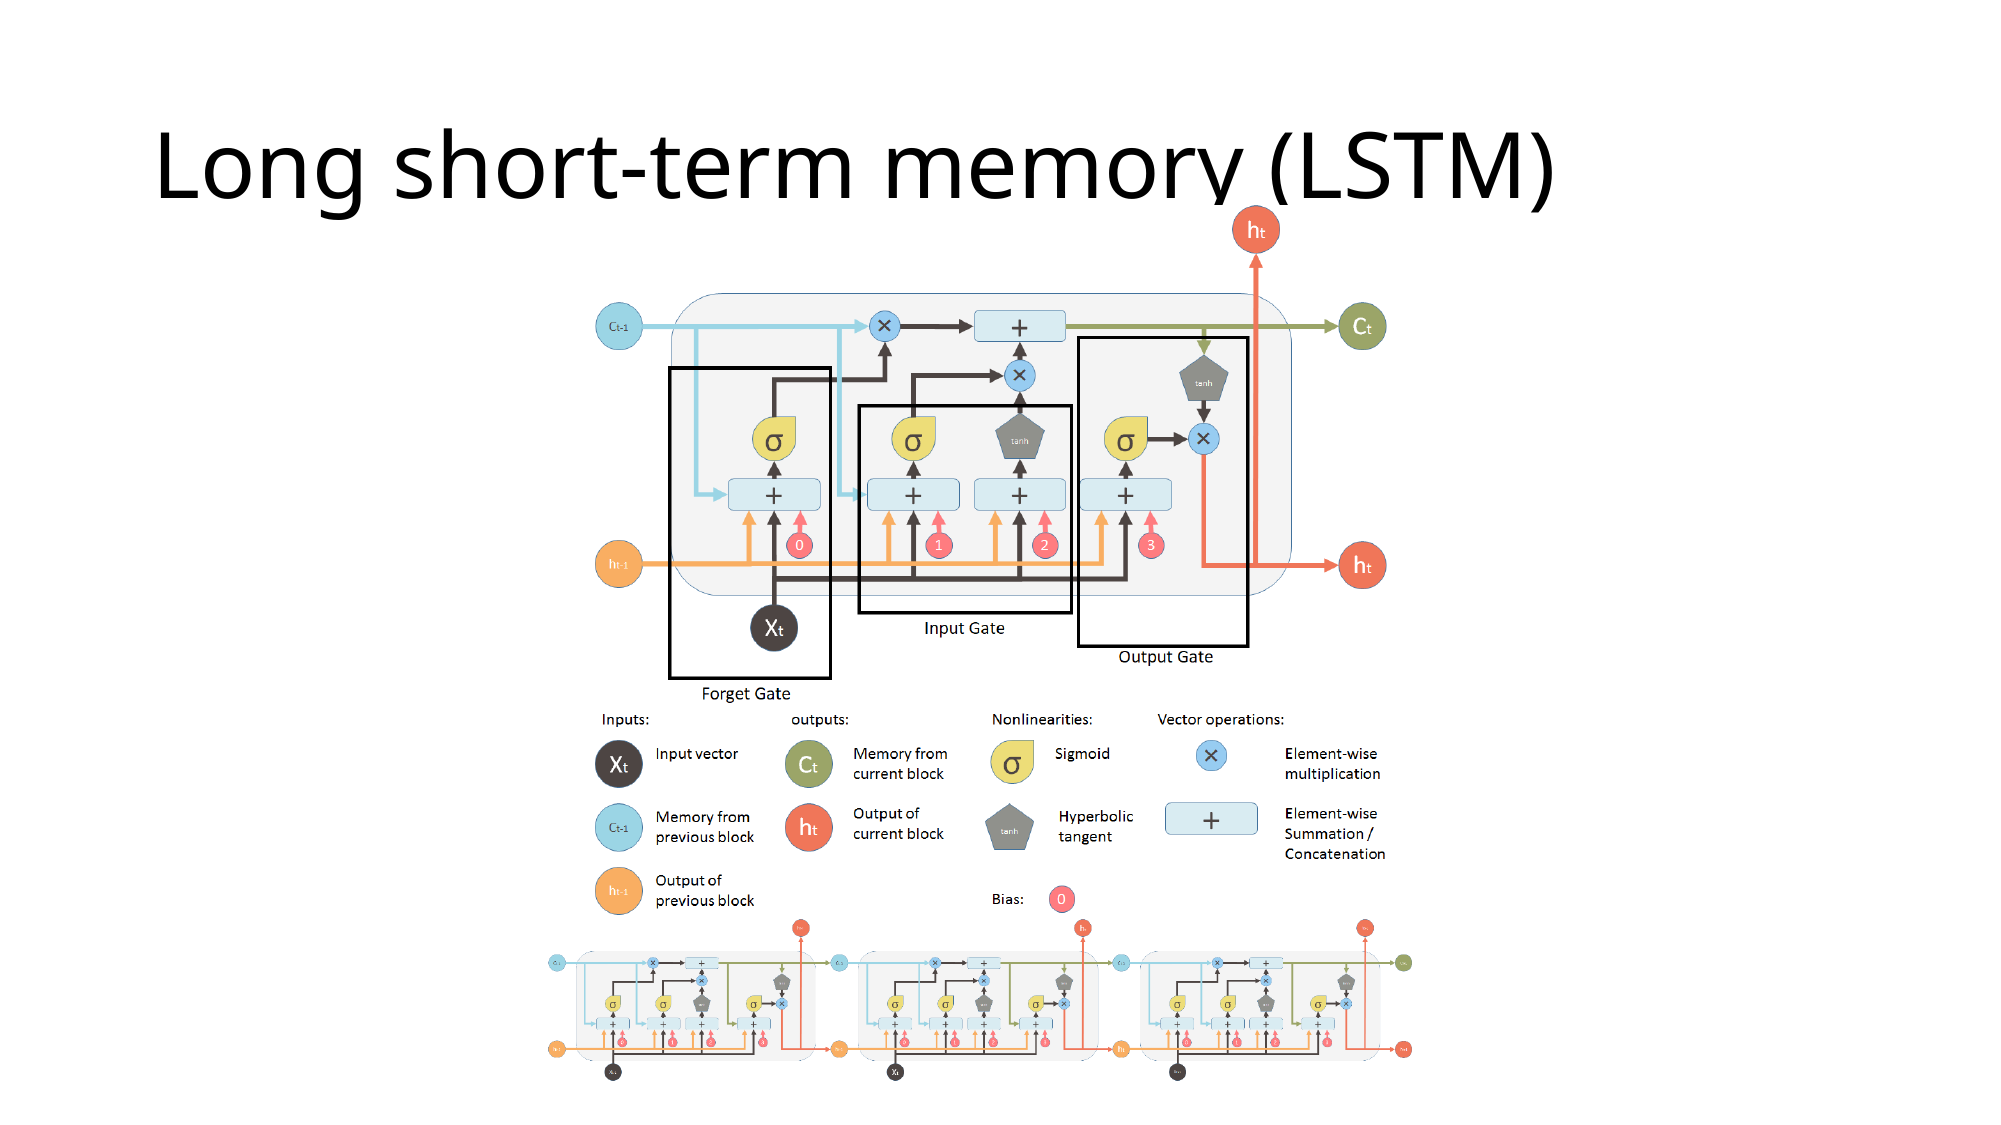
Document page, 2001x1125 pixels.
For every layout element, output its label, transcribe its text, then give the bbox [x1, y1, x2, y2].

picture [548, 919, 1412, 1083]
title Long short-term memory (LSTM) [137, 59, 1863, 278]
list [591, 205, 1396, 919]
